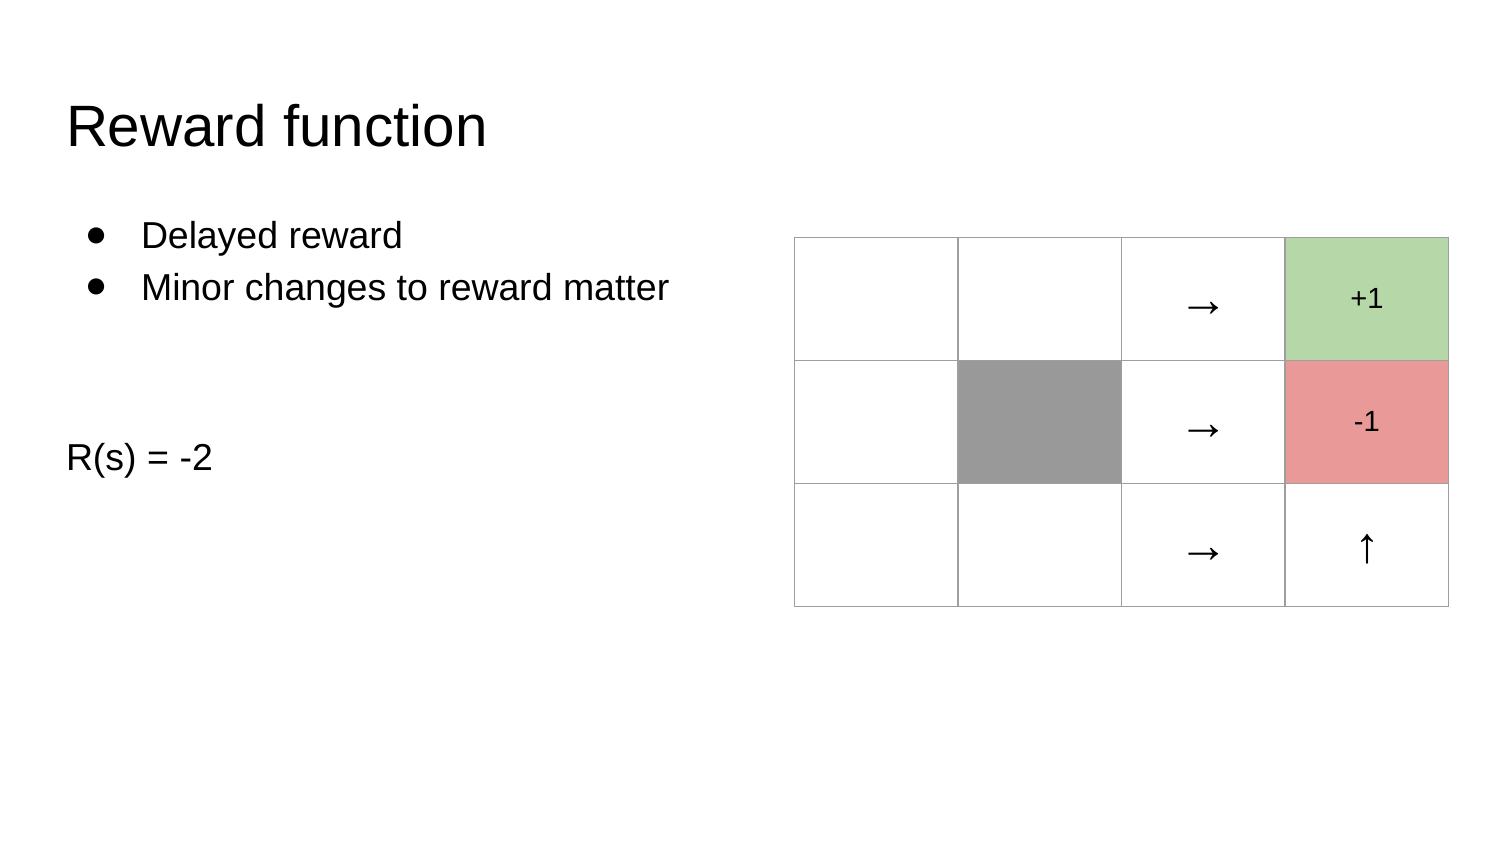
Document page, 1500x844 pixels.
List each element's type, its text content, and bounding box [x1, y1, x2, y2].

list Delayed reward Minor changes to reward matter R(s) = -2 [51, 189, 1449, 750]
table_cell ↑ [1286, 484, 1448, 606]
table_header [795, 238, 957, 360]
title Reward function [51, 72, 1449, 167]
table_cell -1 [1286, 361, 1448, 483]
table_header +1 [1286, 238, 1448, 360]
table_cell [795, 361, 957, 483]
table_cell → [1122, 484, 1284, 606]
table_cell [959, 484, 1121, 606]
table_cell → [1122, 361, 1284, 483]
table_cell [959, 361, 1121, 483]
table_cell [795, 484, 957, 606]
table_header → [1122, 238, 1284, 360]
table_header [959, 238, 1121, 360]
